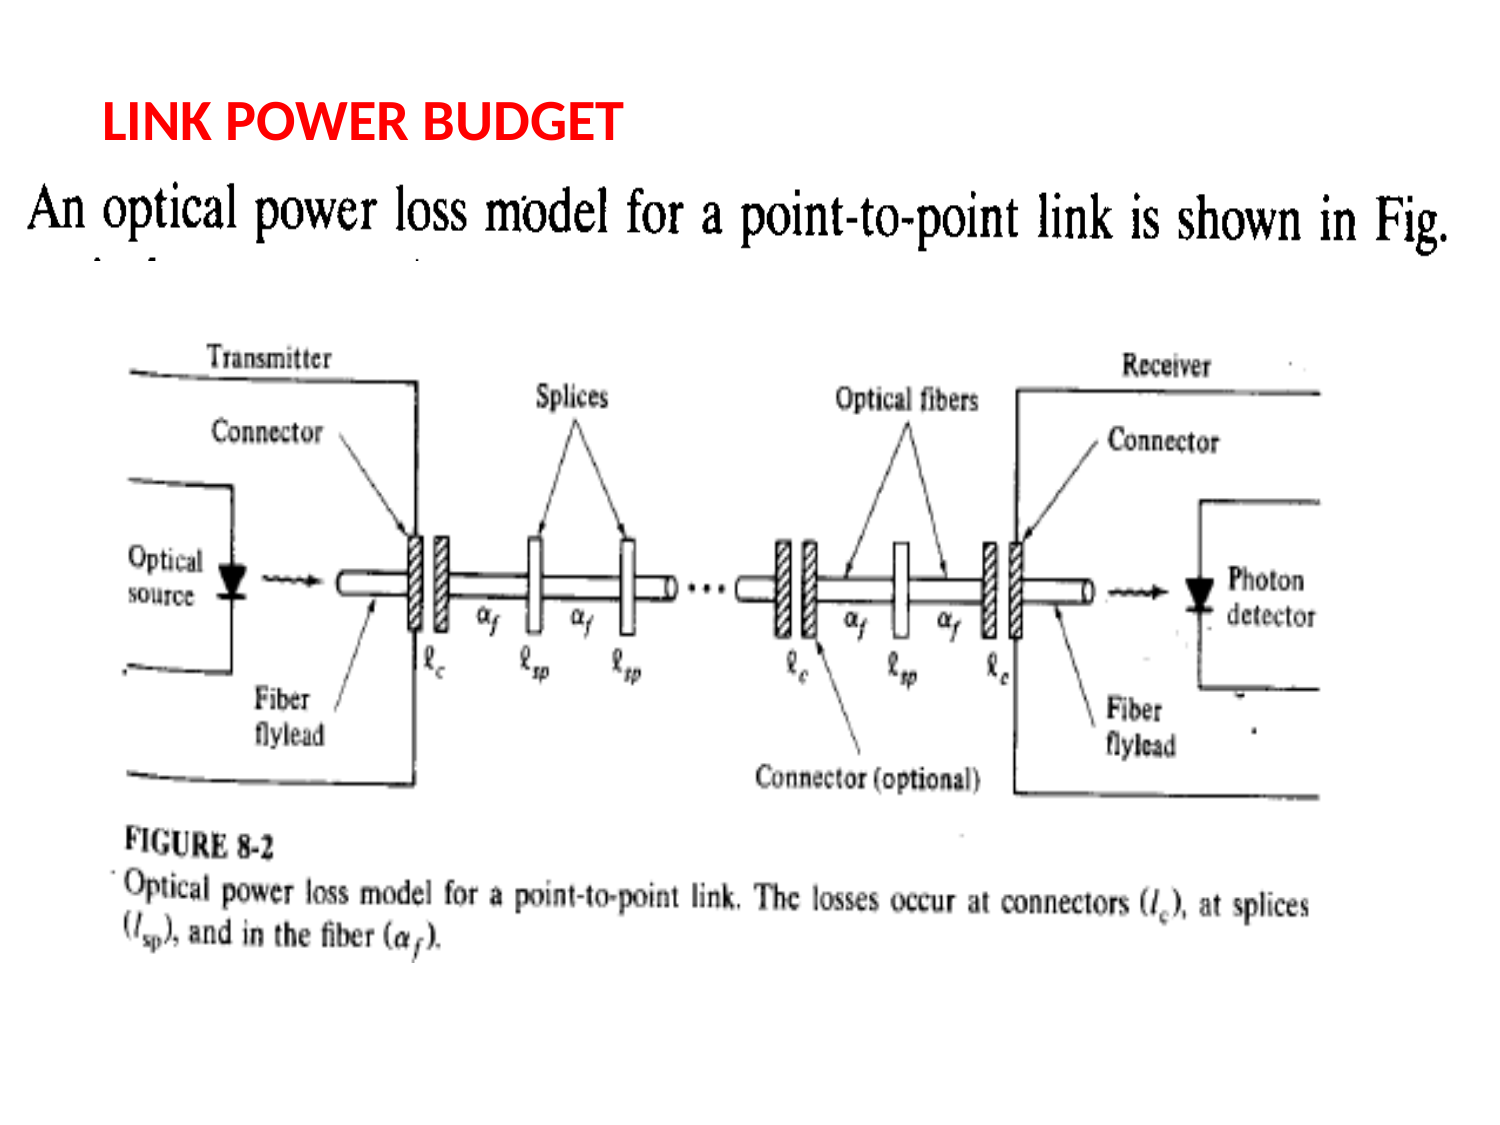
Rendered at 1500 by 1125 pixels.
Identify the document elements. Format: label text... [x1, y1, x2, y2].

picture [24, 174, 1451, 262]
text_box LINK POWER BUDGET [87, 75, 1175, 160]
picture [99, 287, 1363, 963]
